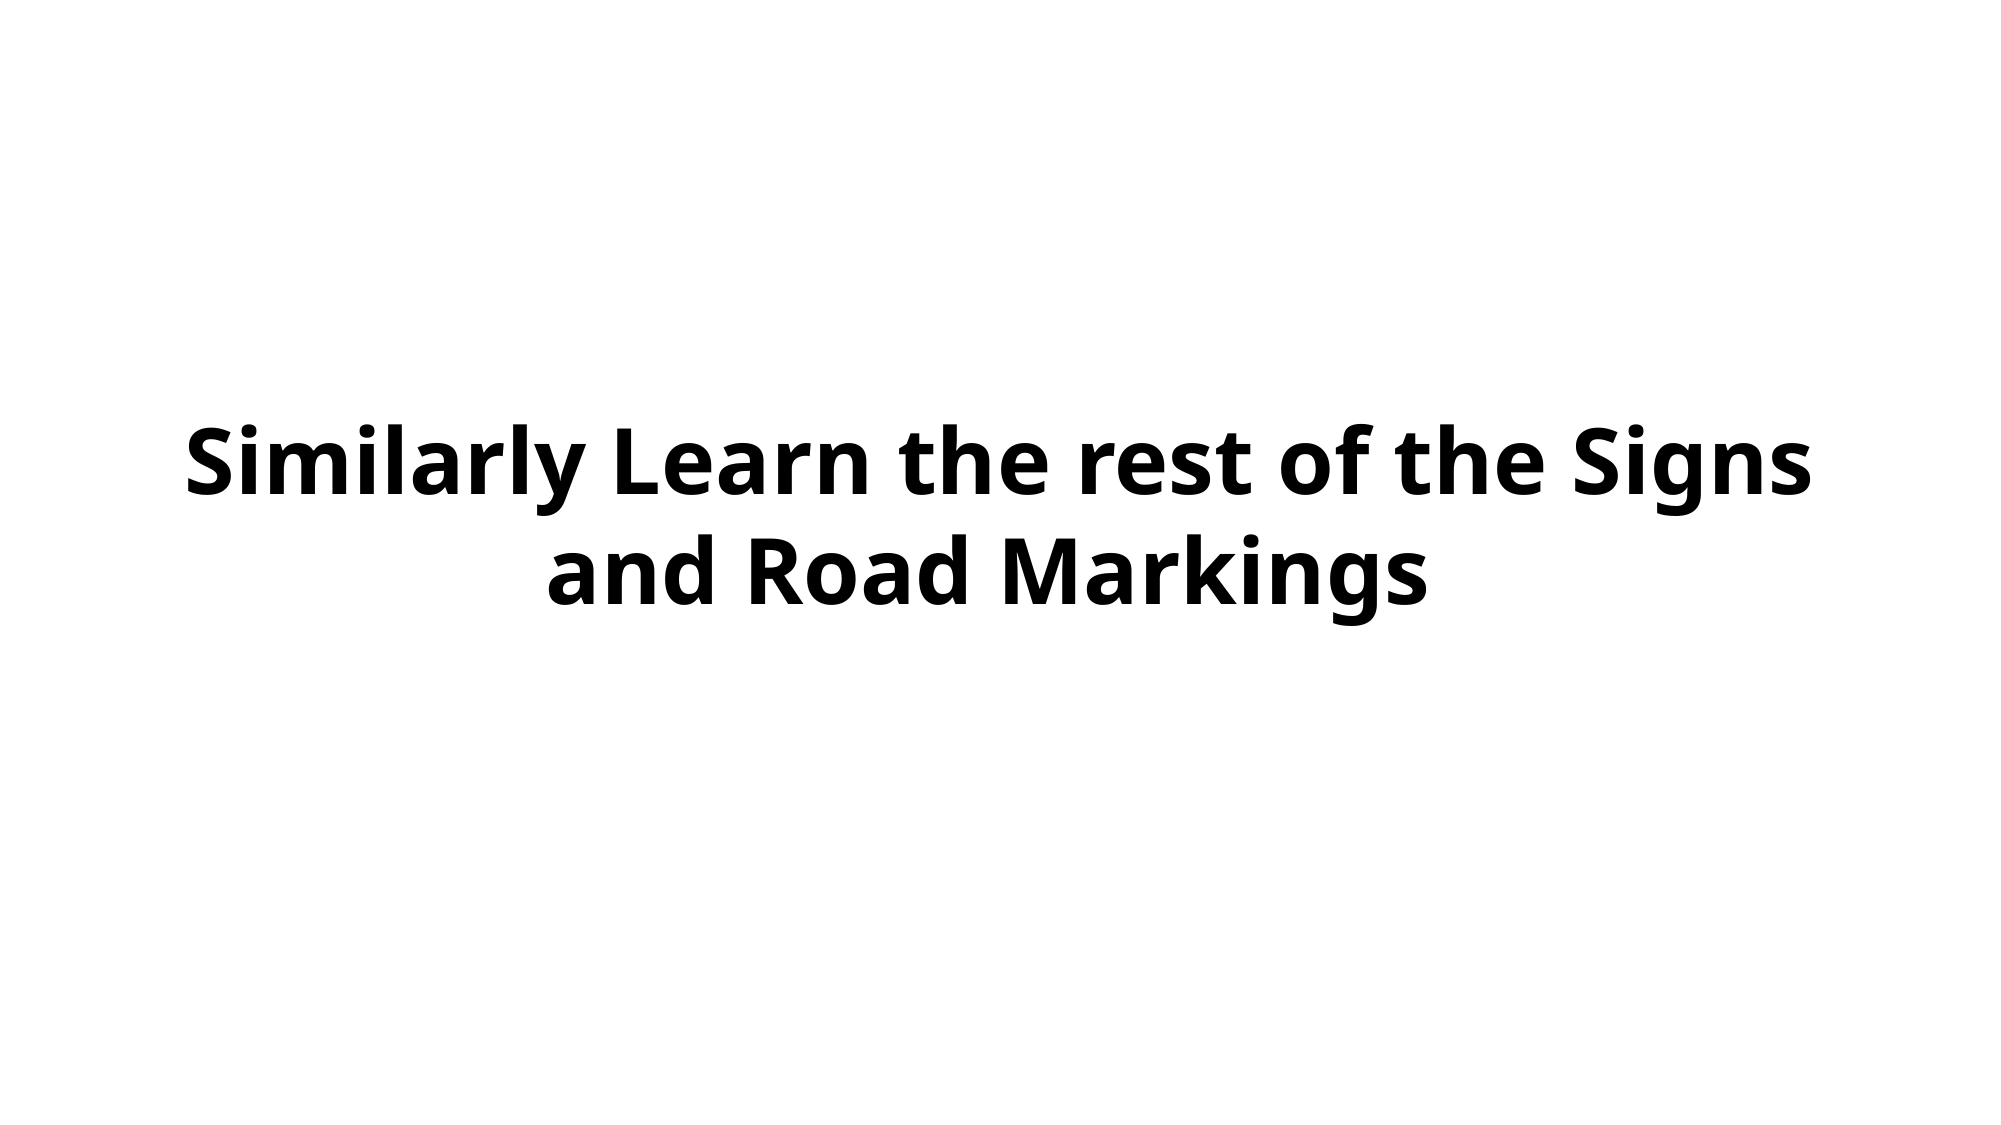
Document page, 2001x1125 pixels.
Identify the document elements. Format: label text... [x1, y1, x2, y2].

list Similarly Learn the rest of the Signs and Road Markings [99, 138, 1900, 1050]
